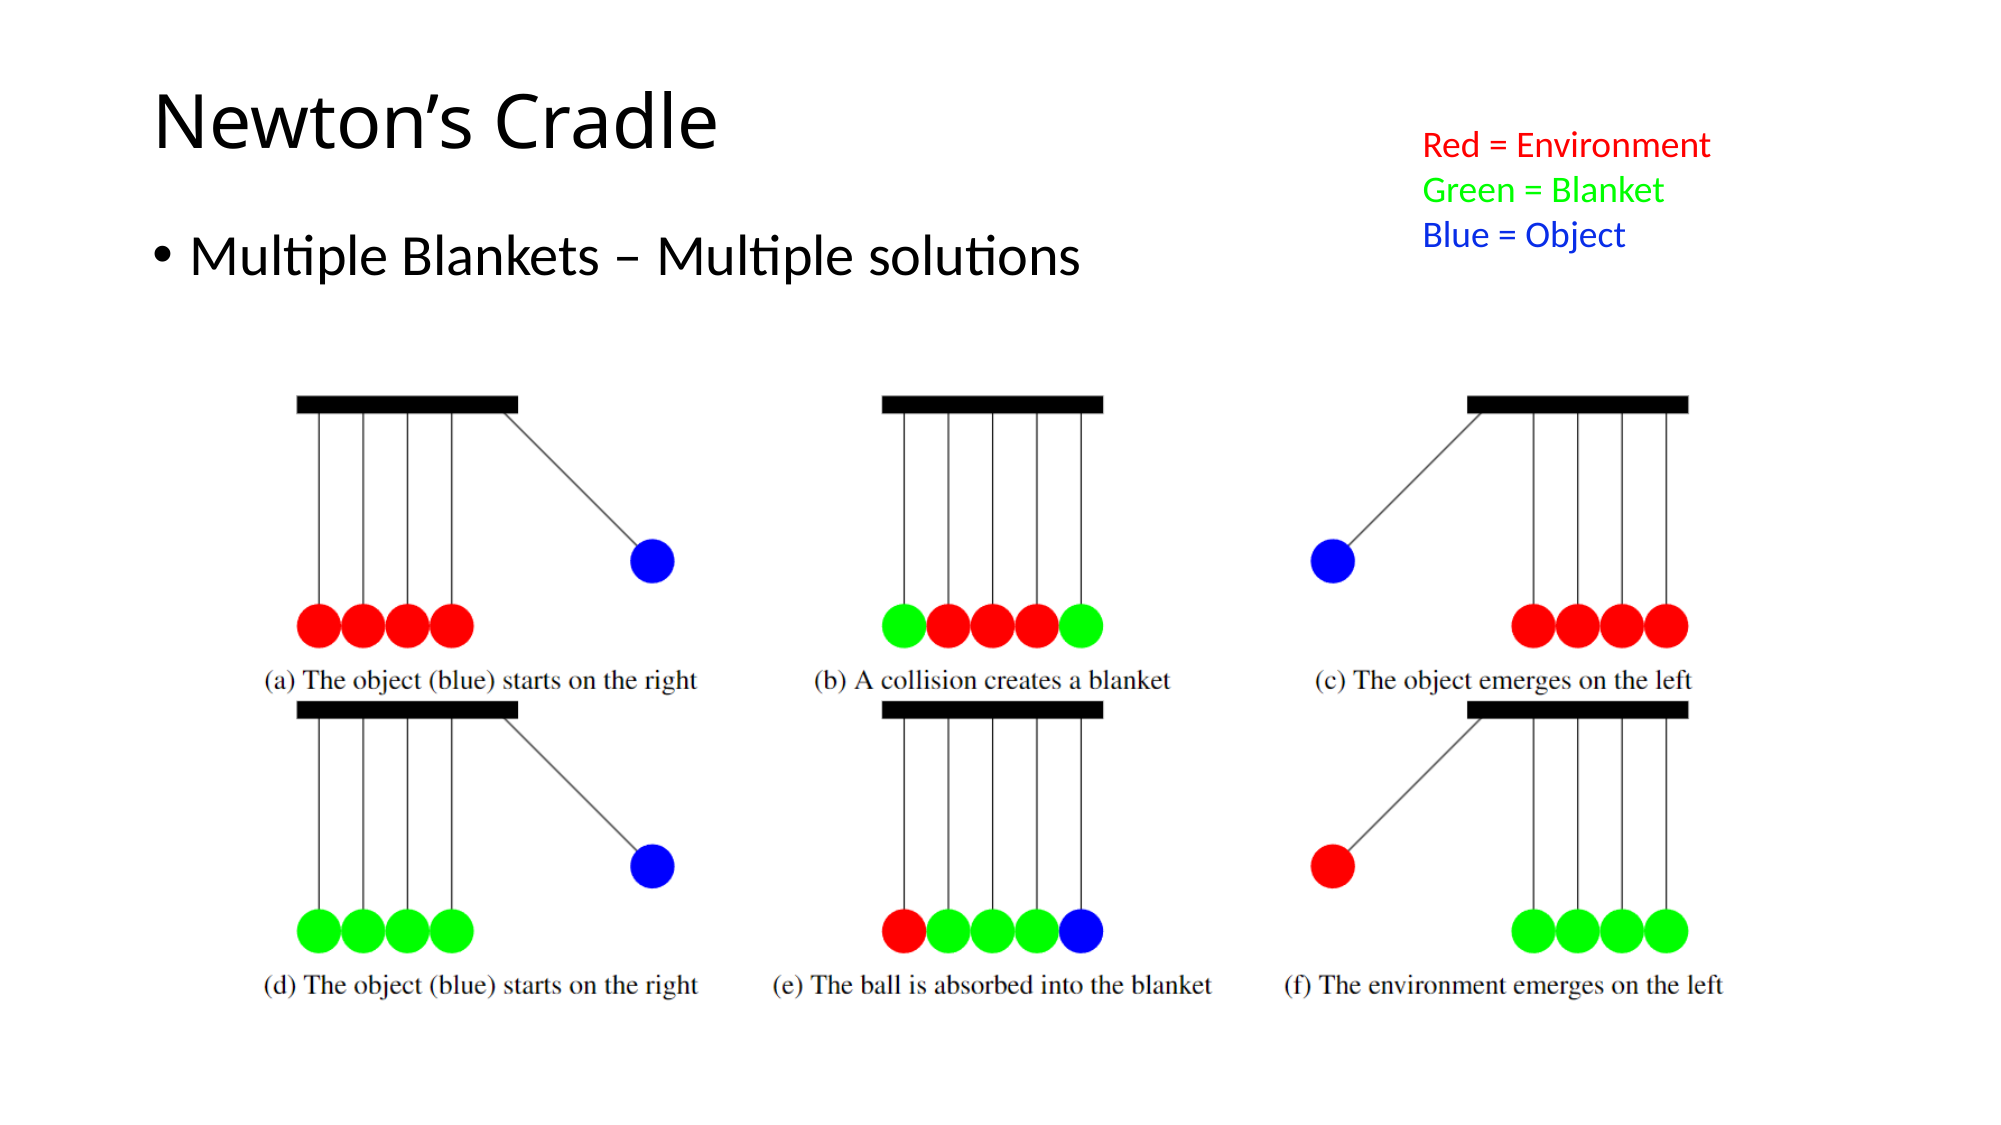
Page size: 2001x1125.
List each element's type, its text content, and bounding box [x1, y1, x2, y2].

text_box Red = Environment Green = Blanket Blue = Object [1407, 113, 1727, 263]
title Newton’s Cradle [137, 59, 1863, 189]
picture [238, 365, 1762, 1014]
list Multiple Blankets – Multiple solutions [137, 217, 1863, 1014]
